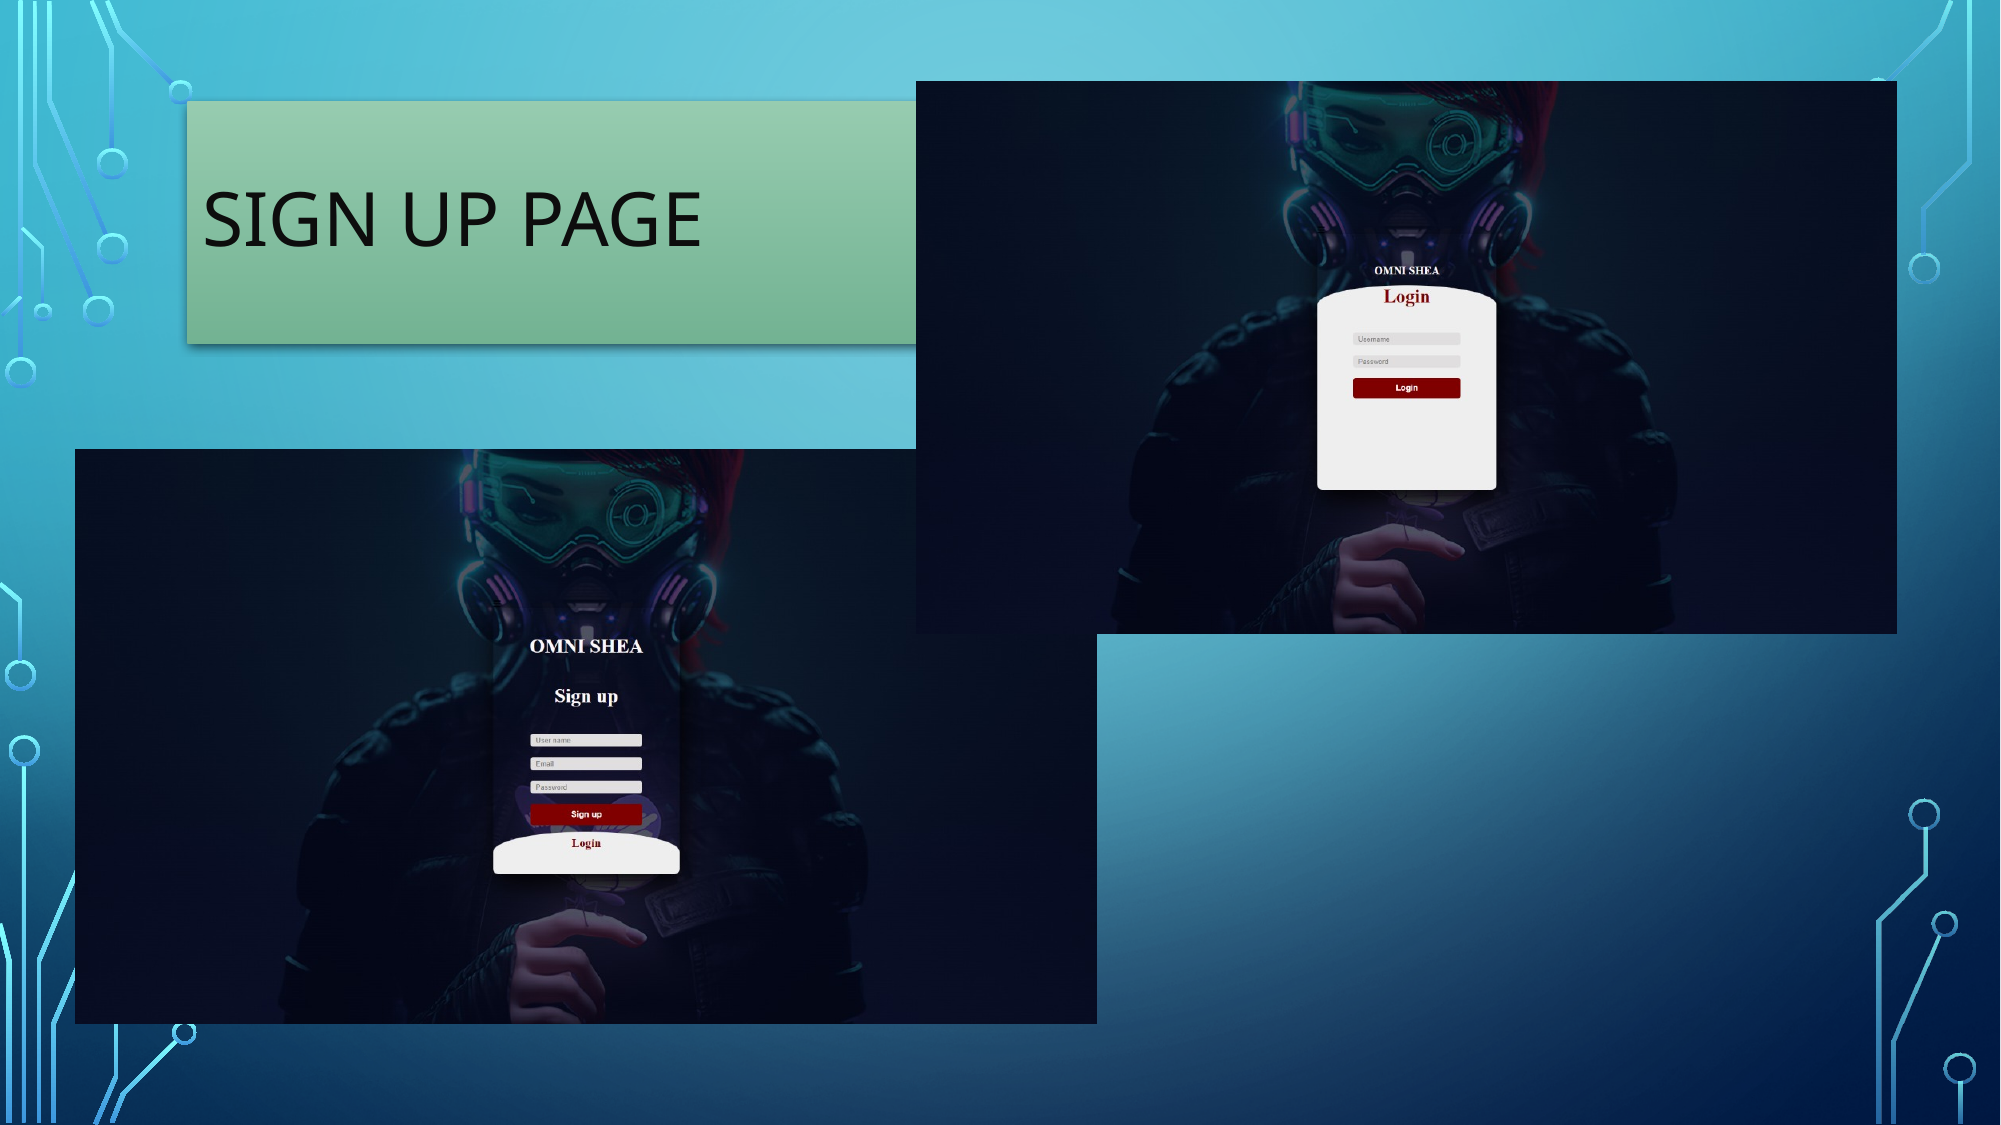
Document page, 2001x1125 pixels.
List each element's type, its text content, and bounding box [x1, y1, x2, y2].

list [75, 448, 1097, 1024]
picture [915, 81, 1897, 634]
title Sign up page [187, 101, 915, 344]
